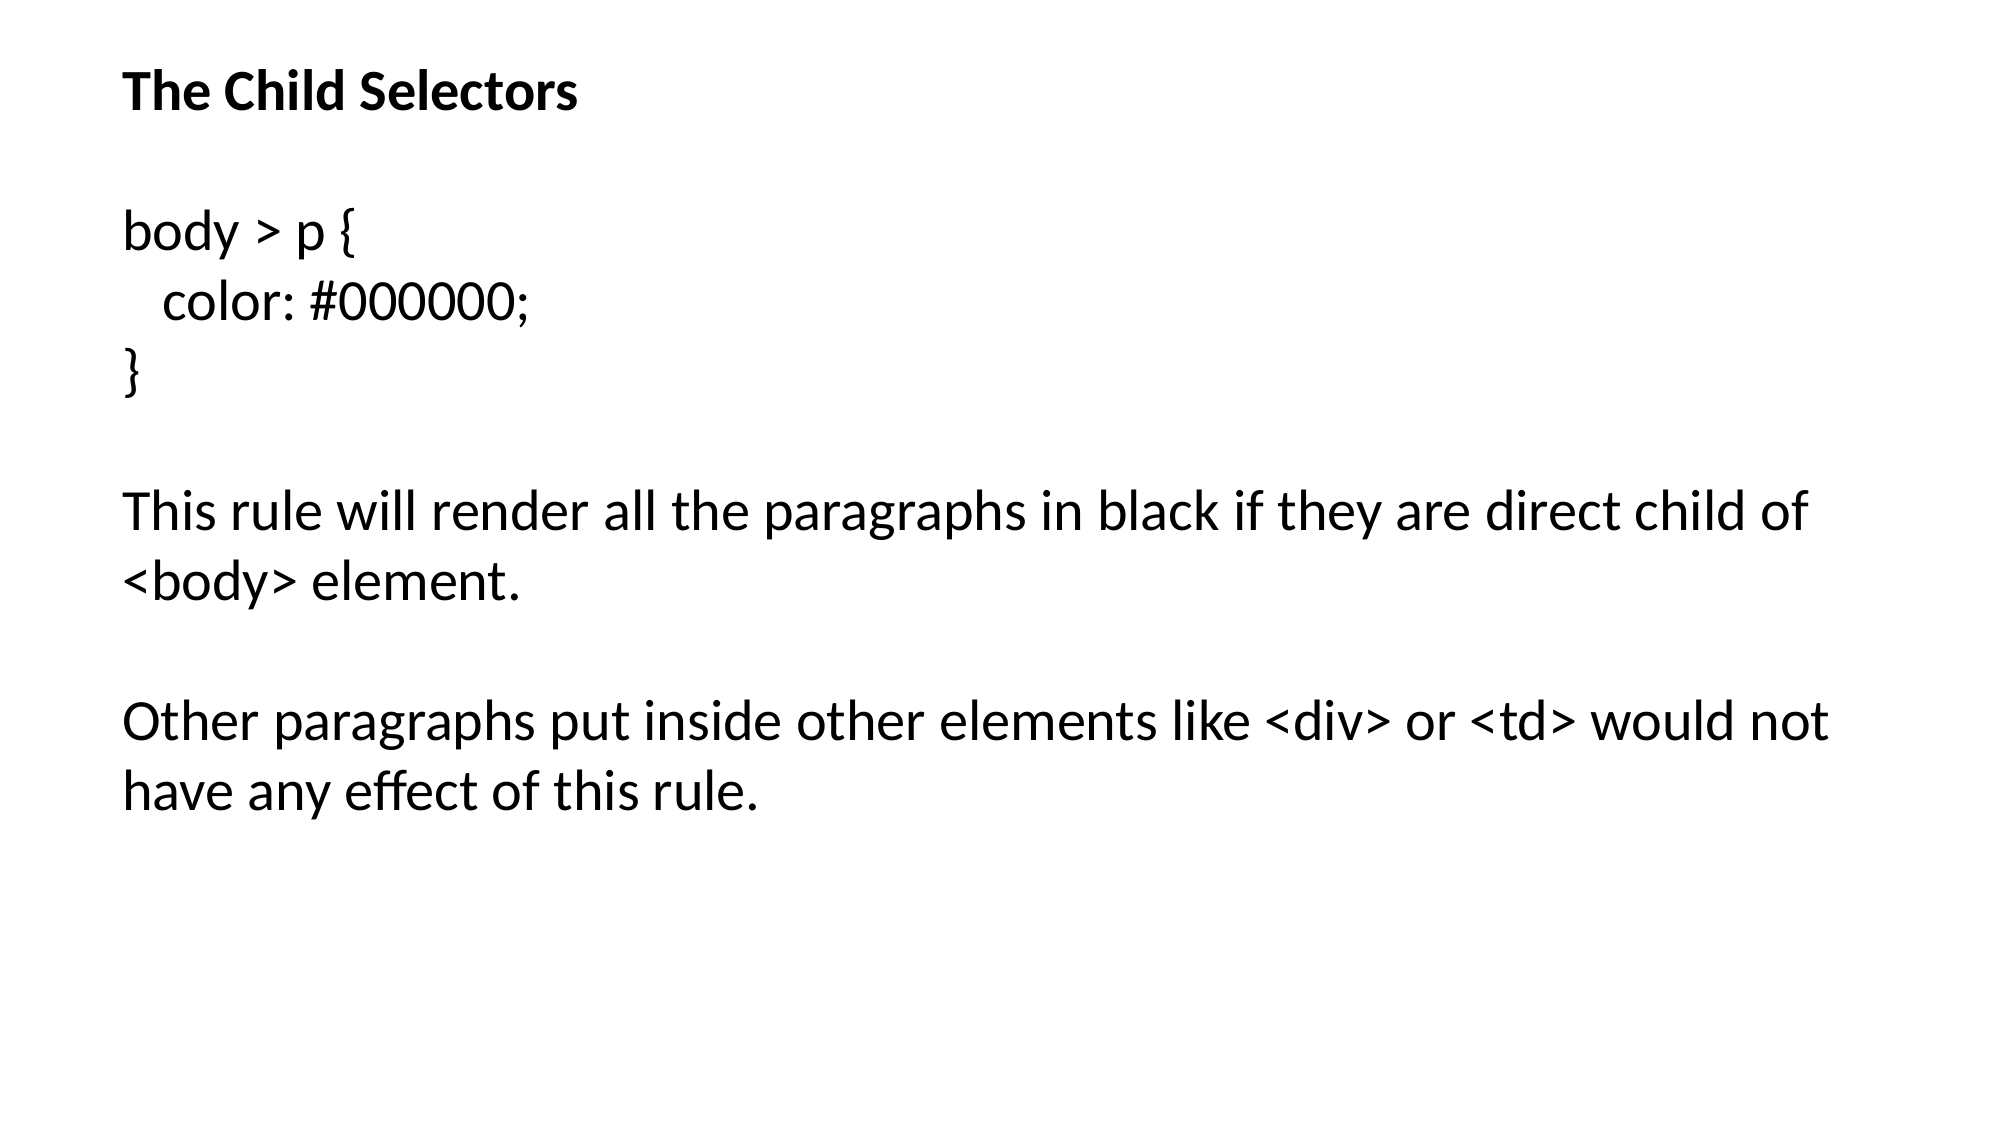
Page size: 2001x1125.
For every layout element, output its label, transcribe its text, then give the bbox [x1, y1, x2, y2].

text_box The Child Selectors body > p { color: #000000; } This rule will render all the paragraphs in black if they are direct child of <body> element. Other paragraphs put inside other elements like <div> or <td> would not have any effect of this rule. [107, 44, 1935, 830]
